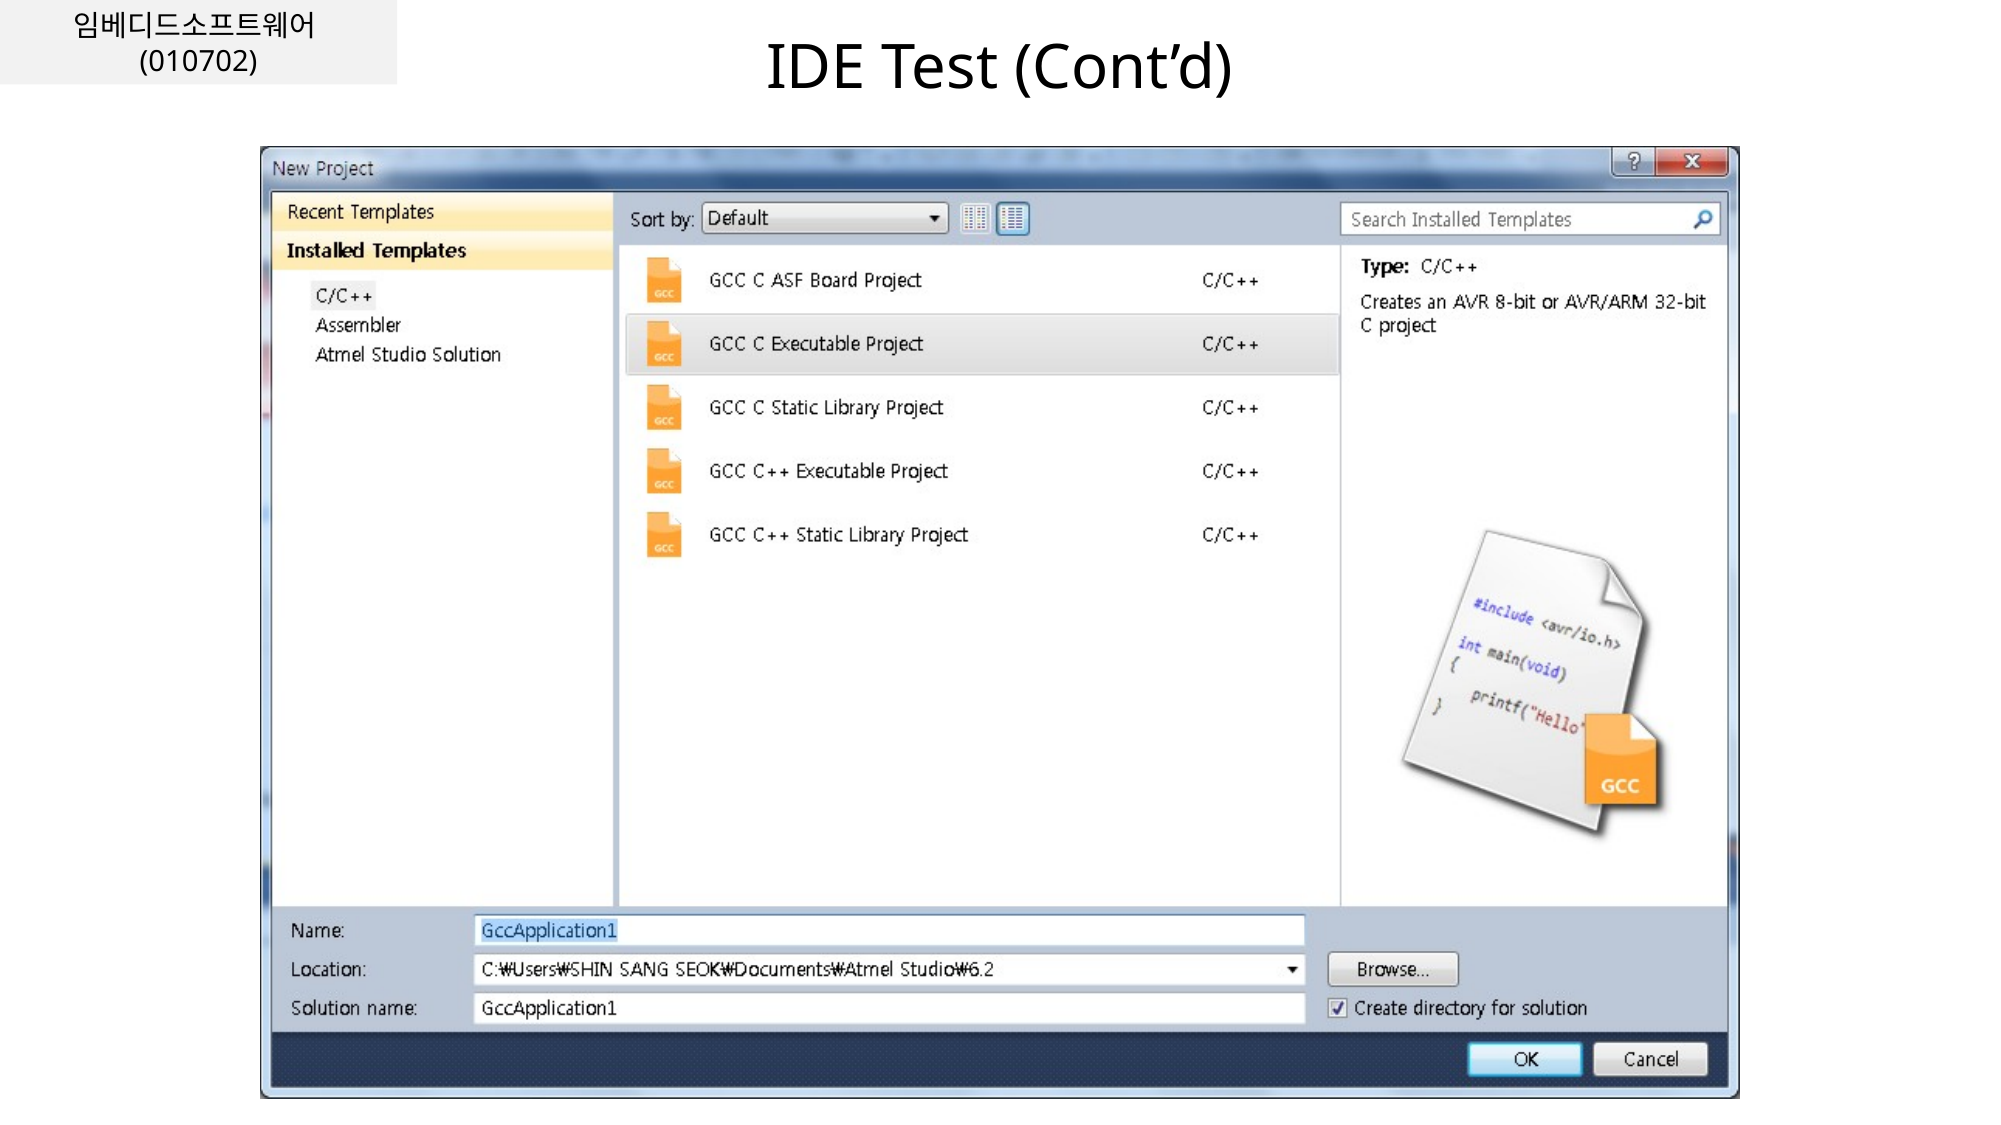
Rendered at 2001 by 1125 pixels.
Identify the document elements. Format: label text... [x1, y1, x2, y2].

picture [260, 146, 1740, 1099]
title IDE Test (Cont’d) [137, 27, 1863, 110]
